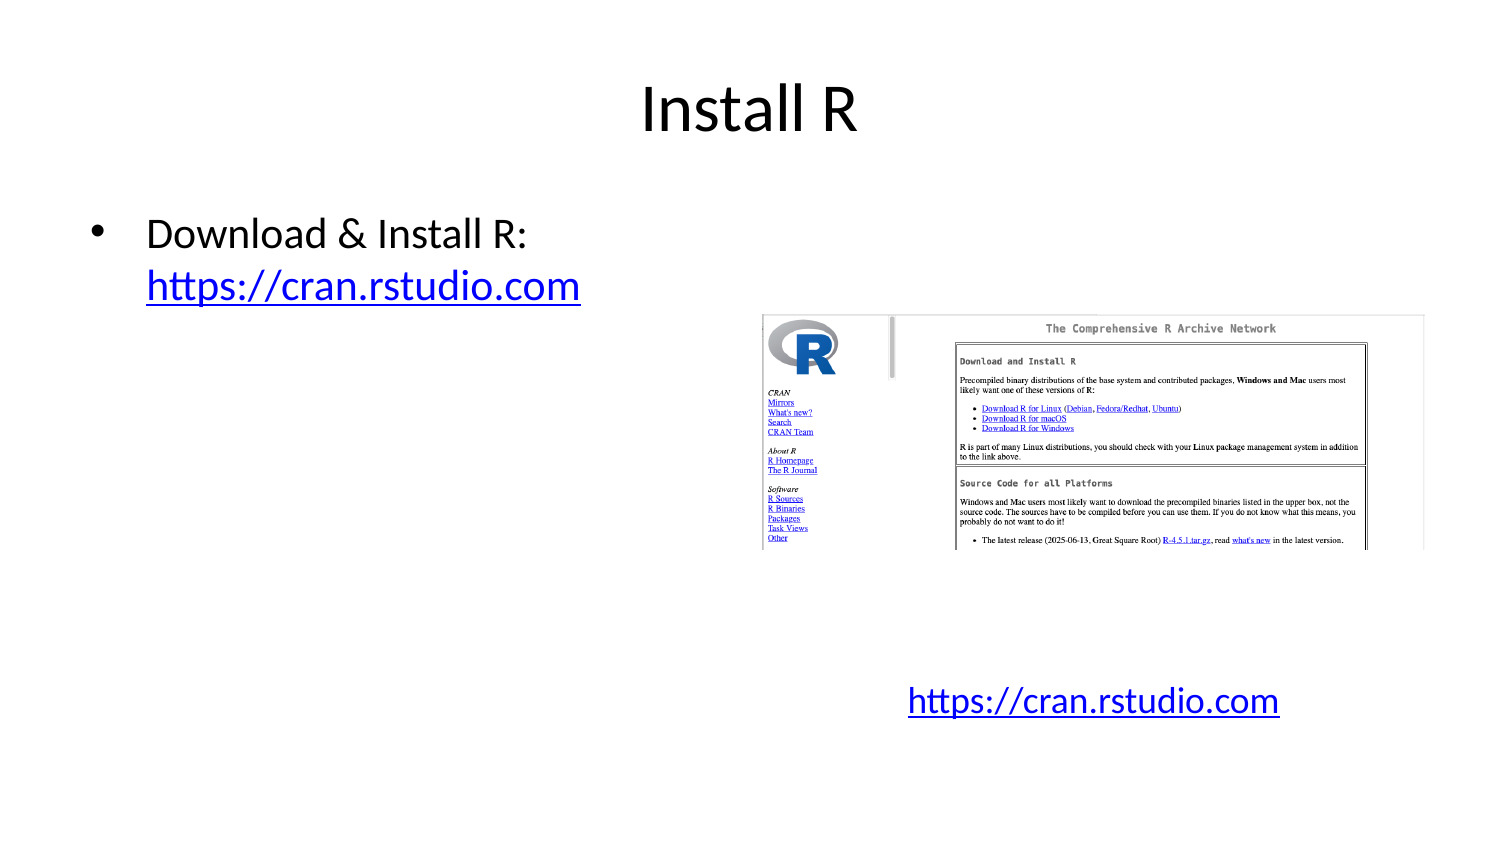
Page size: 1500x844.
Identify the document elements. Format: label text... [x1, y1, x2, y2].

list Download & Install R: https://cran.rstudio.com [75, 196, 738, 754]
title Install R [75, 33, 1425, 175]
picture [762, 314, 1426, 551]
text_box https://cran.rstudio.com [762, 668, 1425, 753]
